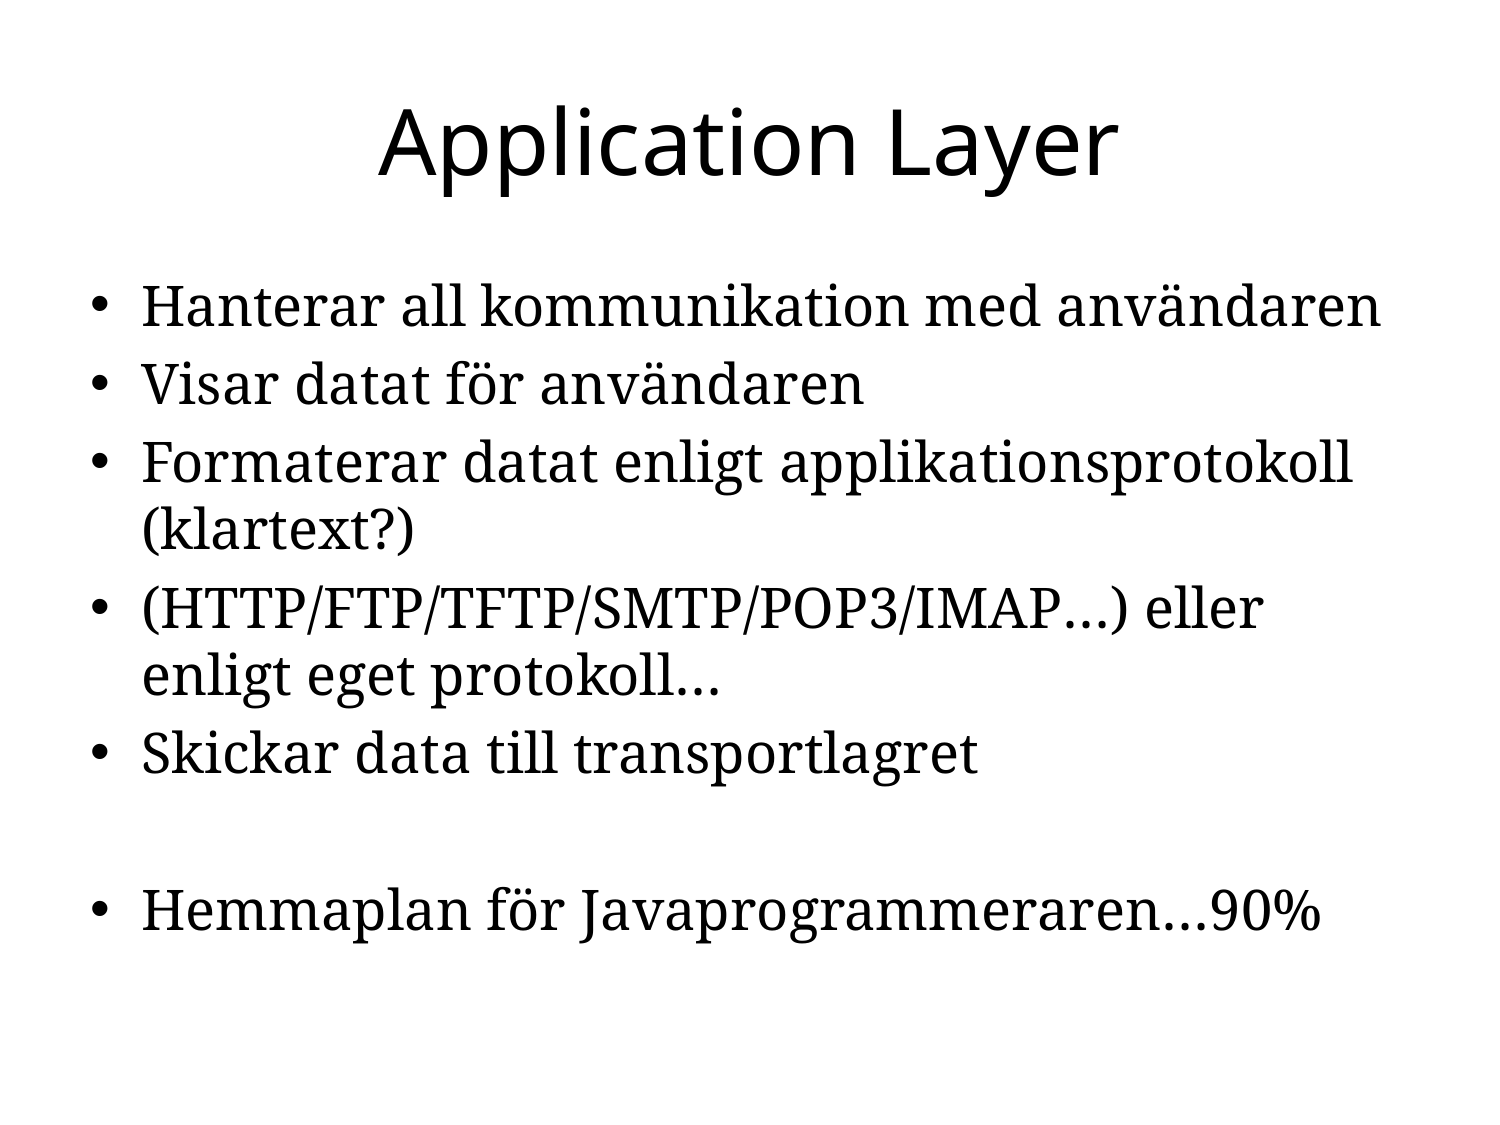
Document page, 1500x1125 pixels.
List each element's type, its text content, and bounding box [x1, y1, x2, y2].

title Application Layer [75, 45, 1425, 233]
list Hanterar all kommunikation med användaren Visar datat för användaren Formaterar datat enligt applikationsprotokoll (klartext?) (HTTP/FTP/TFTP/SMTP/POP3/IMAP…) eller enligt eget protokoll… Skickar data till transportlagret Hemmaplan för Javaprogrammeraren…90% [75, 262, 1425, 1005]
